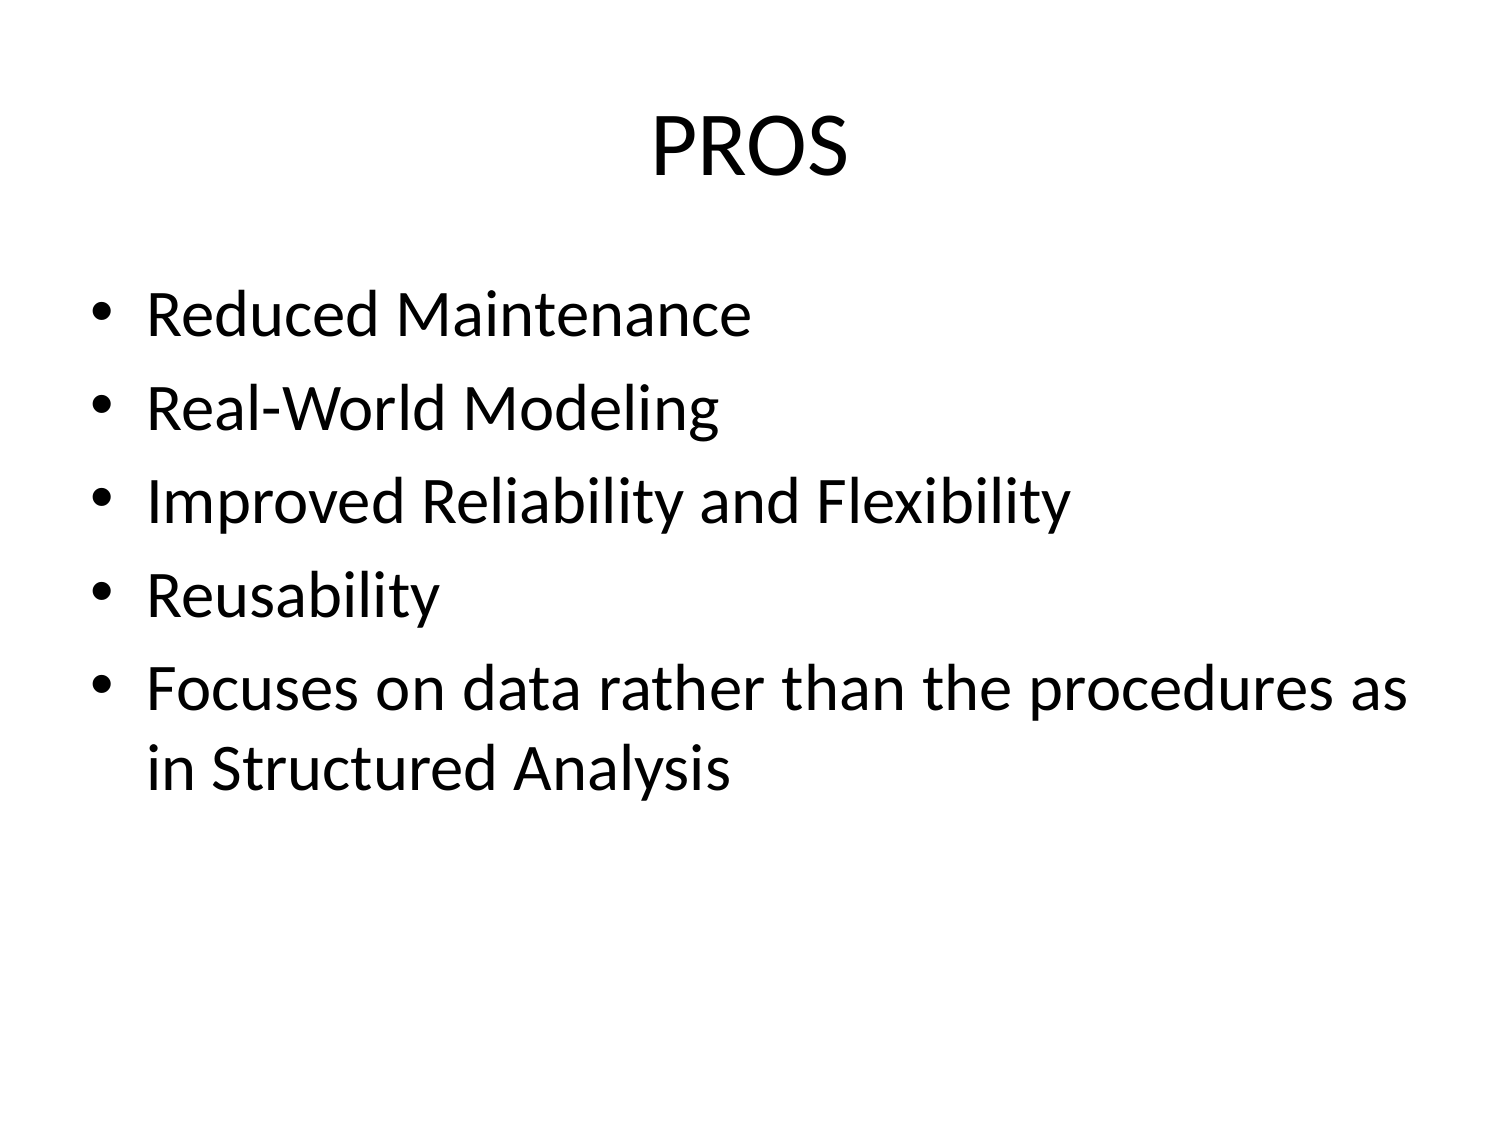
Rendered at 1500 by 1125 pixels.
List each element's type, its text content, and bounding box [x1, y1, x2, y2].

title PROS [75, 45, 1425, 233]
list Reduced Maintenance Real-World Modeling Improved Reliability and Flexibility Reusability Focuses on data rather than the procedures as in Structured Analysis [75, 262, 1425, 1005]
